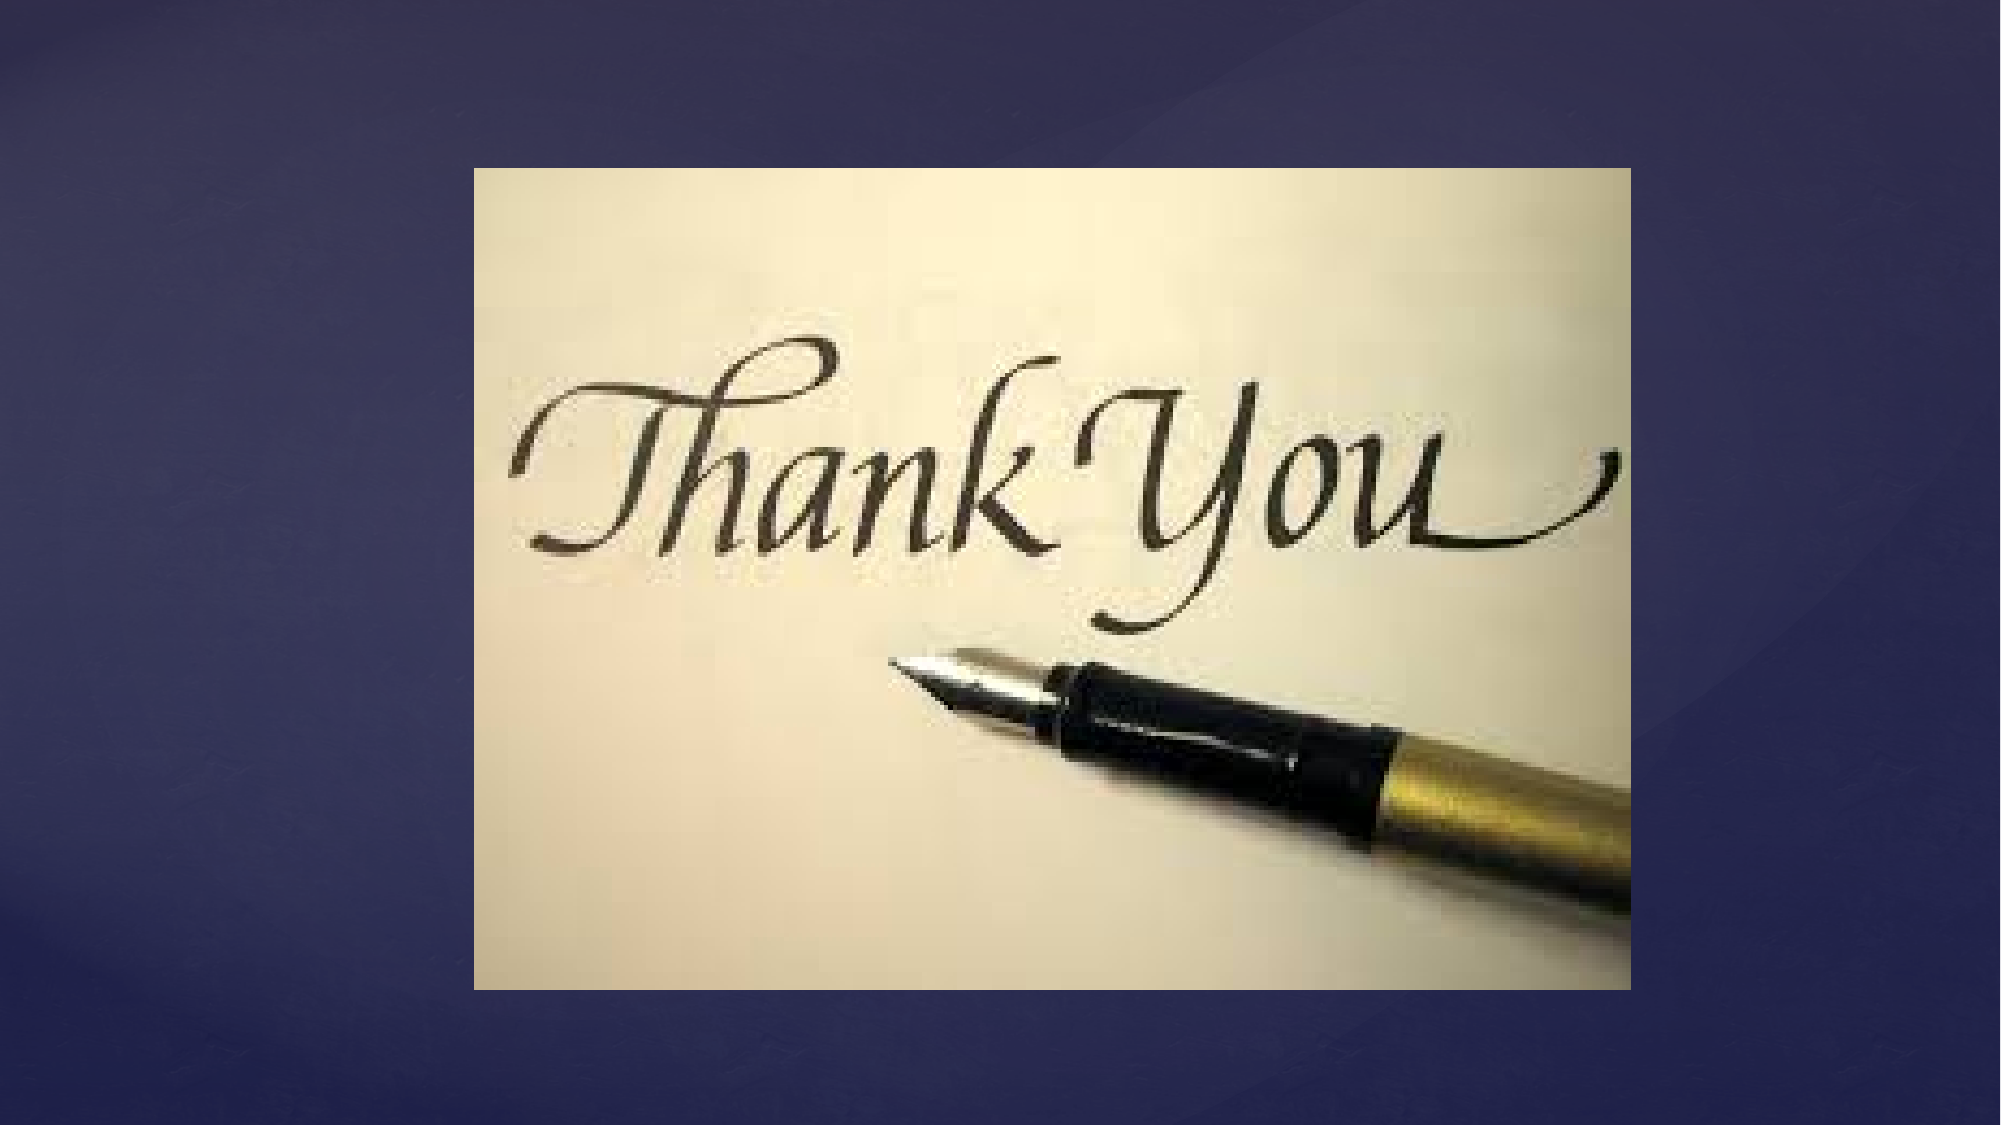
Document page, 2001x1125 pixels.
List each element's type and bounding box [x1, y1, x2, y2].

picture [474, 168, 1632, 990]
